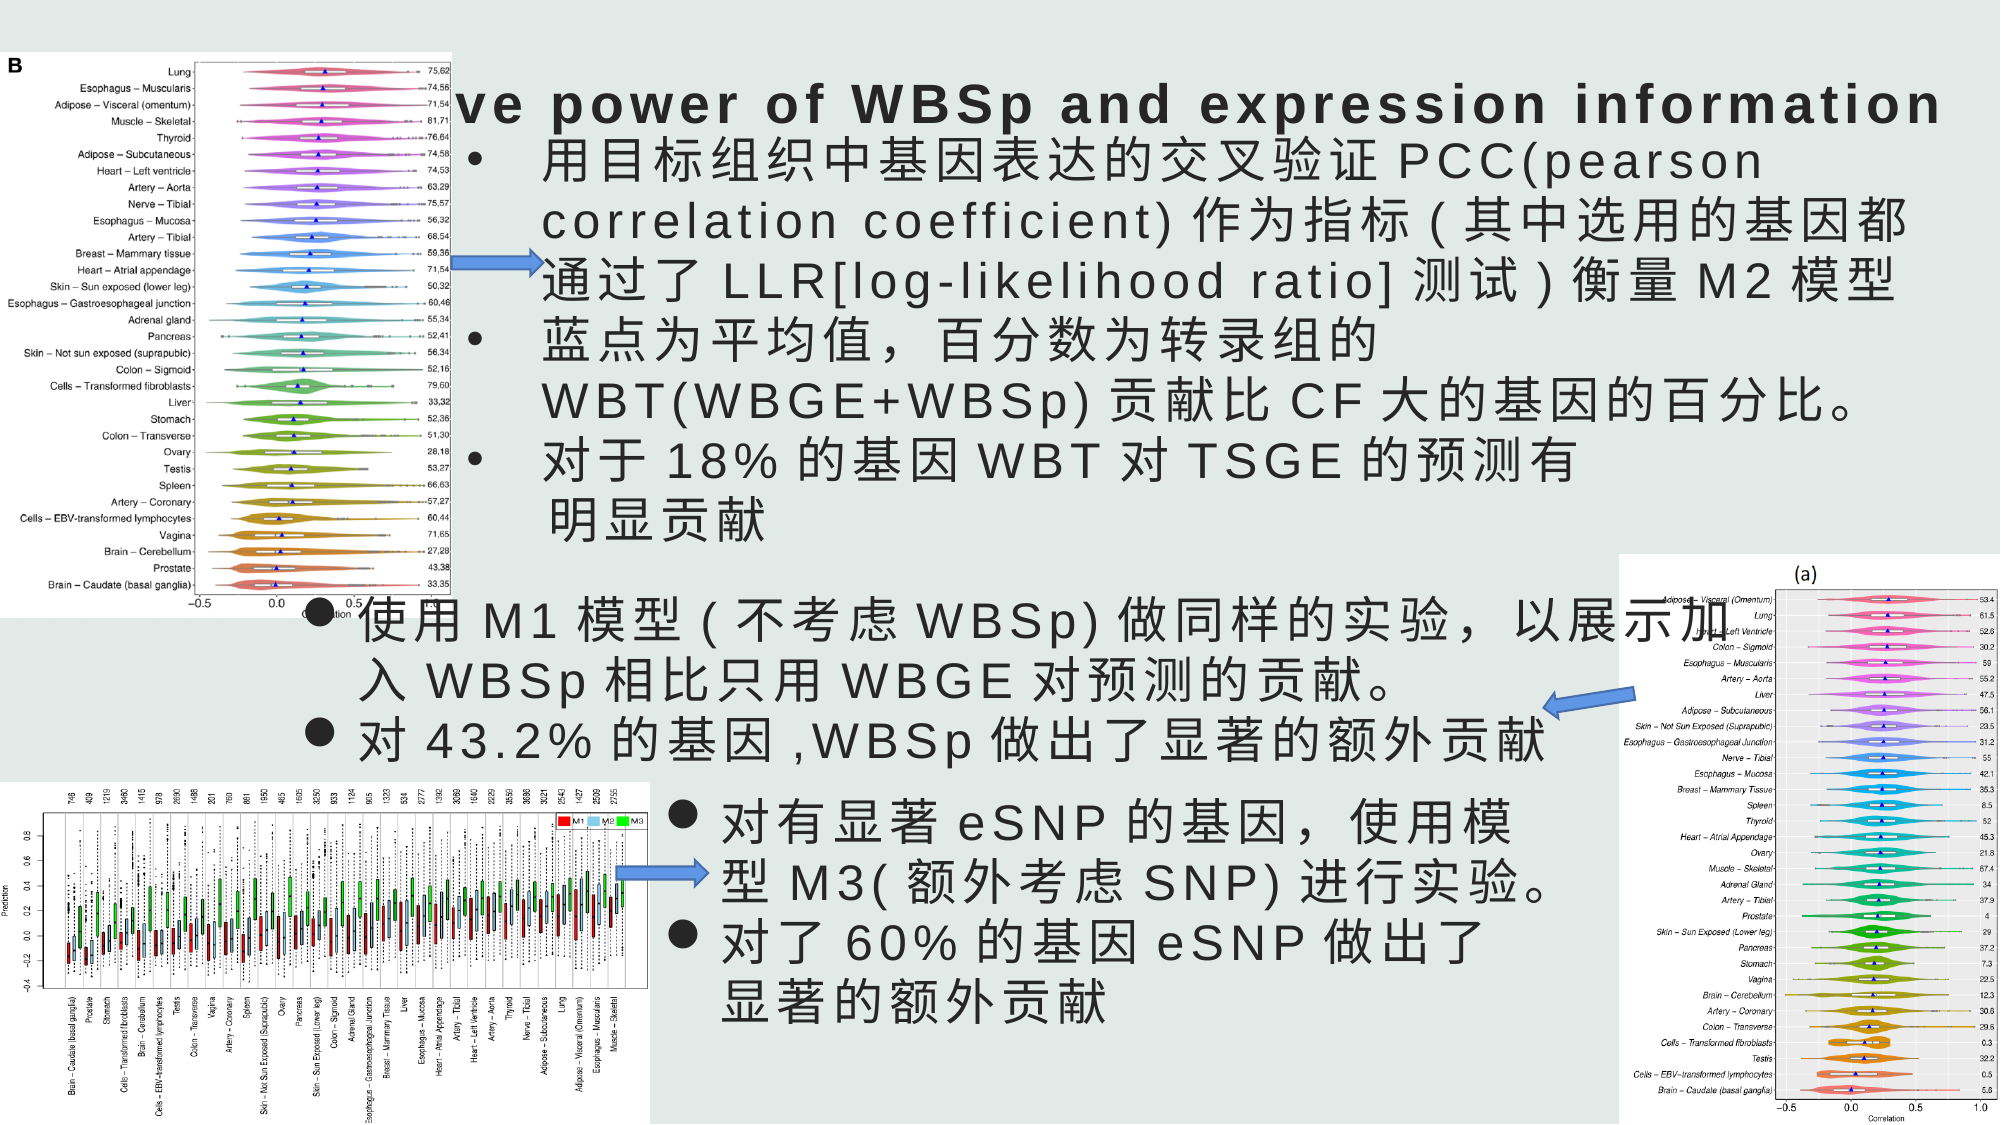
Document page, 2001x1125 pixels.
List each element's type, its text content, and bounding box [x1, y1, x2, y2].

text_box 对有显著eSNP的基因，使用模型M3(额外考虑SNP)进行实验。 对了60%的基因eSNP做出了显著的额外贡献 [650, 782, 1543, 1023]
text_box 使用M1模型(不考虑WBSp)做同样的实验，以展示加入WBSp相比只用WBGE对预测的贡献。 对43.2%的基因,WBSp做出了显著的额外贡献 [286, 580, 1619, 821]
text_box [650, 857, 710, 889]
picture [0, 0, 2001, 1125]
title The predictive power of WBSp and expression information [12, 0, 2000, 142]
text_box 用目标组织中基因表达的交叉验证PCC(pearson correlation coefficient)作为指标(其中选用的基因都通过了LLR[log-likelihood ratio]测试)衡量M2模型 蓝点为平均值，百分数为转录组的WBT(WBGE+WBSp)贡献比CF大的基因的百分比。 对于18%的基因WBT对TSGE的预测有 明显贡献 [452, 120, 1955, 489]
text_box [452, 247, 545, 279]
text_box [1542, 688, 1619, 721]
